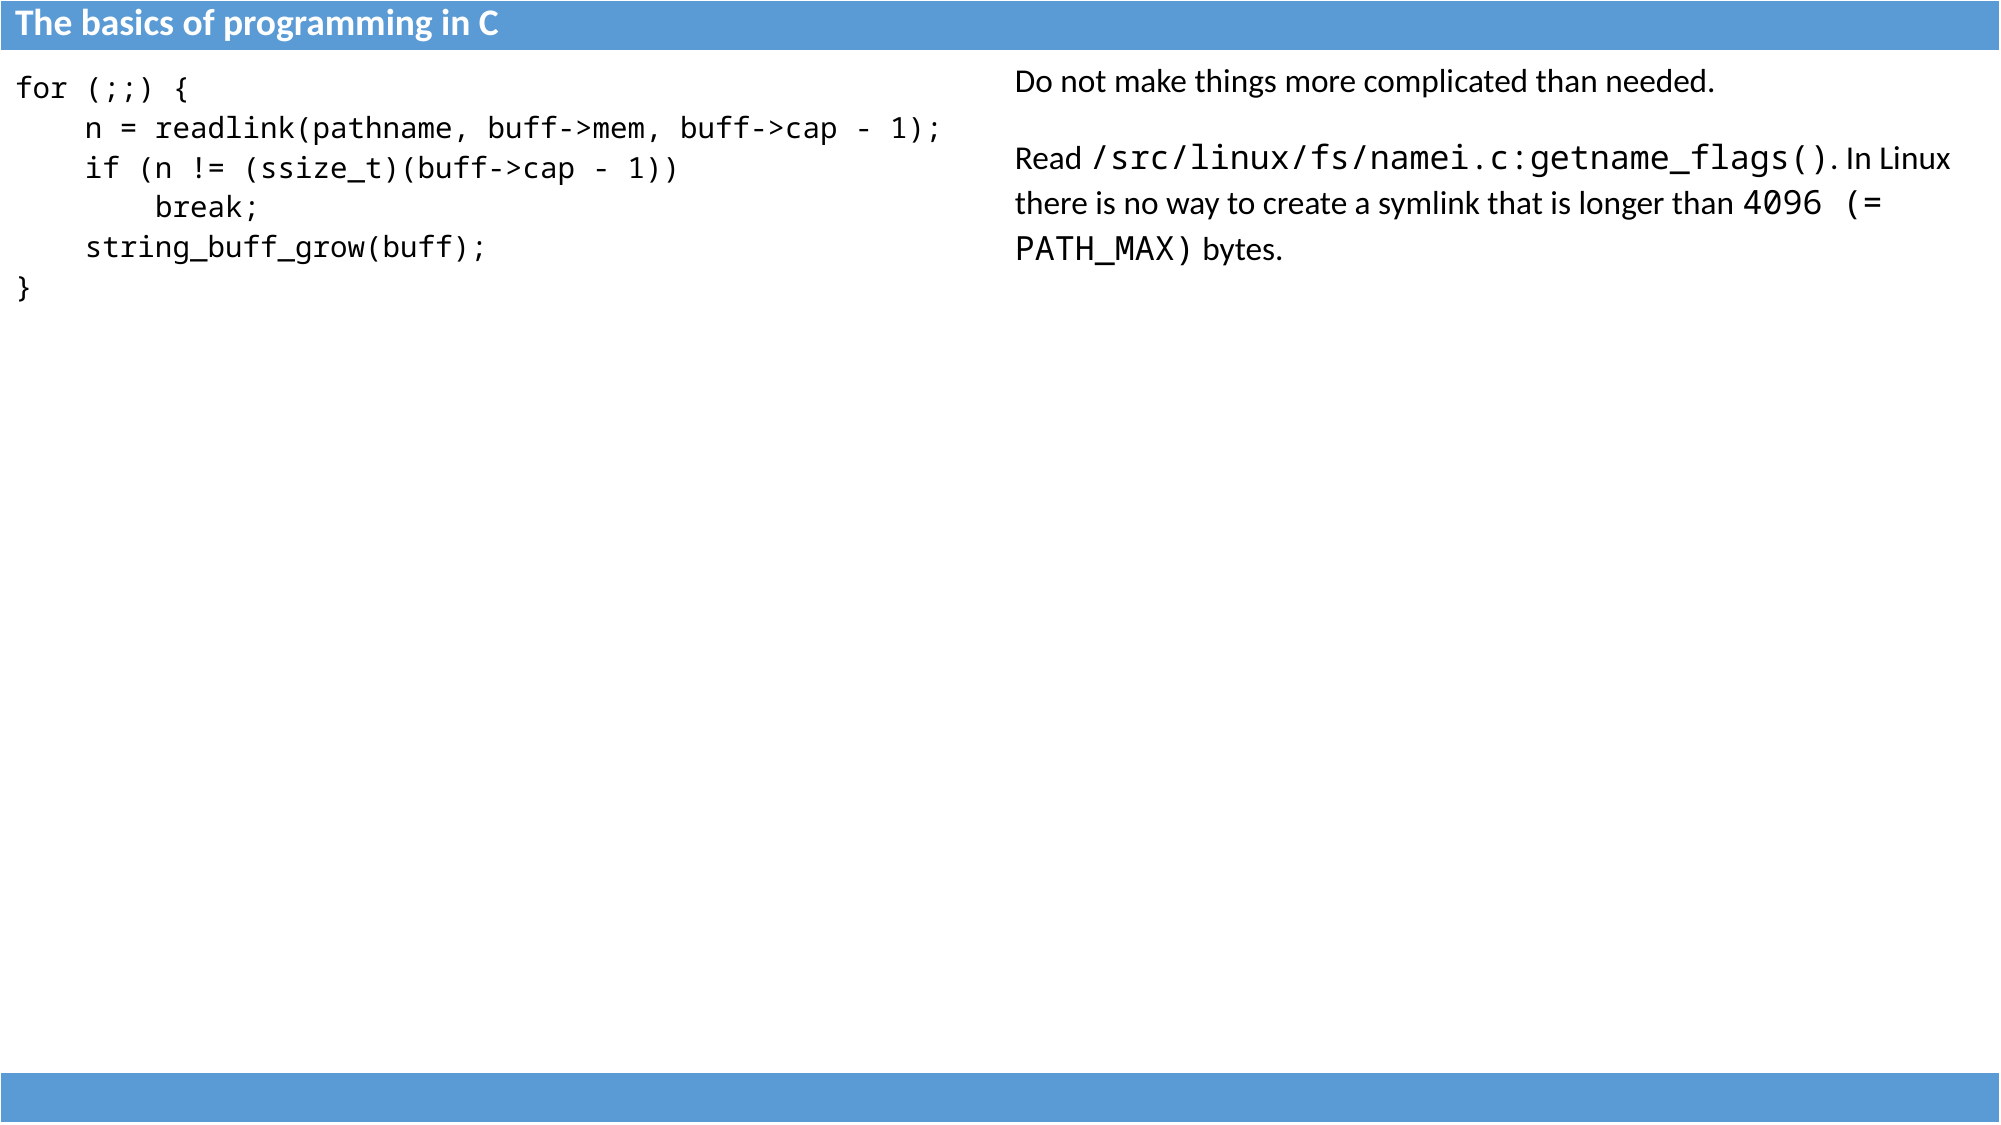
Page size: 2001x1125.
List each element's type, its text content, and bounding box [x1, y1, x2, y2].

table_header [1, 1073, 1999, 1122]
table_header The basics of programming in C [1, 1, 1999, 50]
table_header for (;;) { n = readlink(pathname, buff->mem, buff->cap - 1); if (n != (ssize_t)(buff->cap - 1)) break; string_buff_grow(buff); } [0, 60, 1000, 353]
table_header Do not make things more complicated than needed. Read /src/linux/fs/namei.c:getname_flags(). In Linux there is no way to create a symlink that is longer than 4096 (= PATH_MAX) bytes. [1000, 60, 2000, 353]
